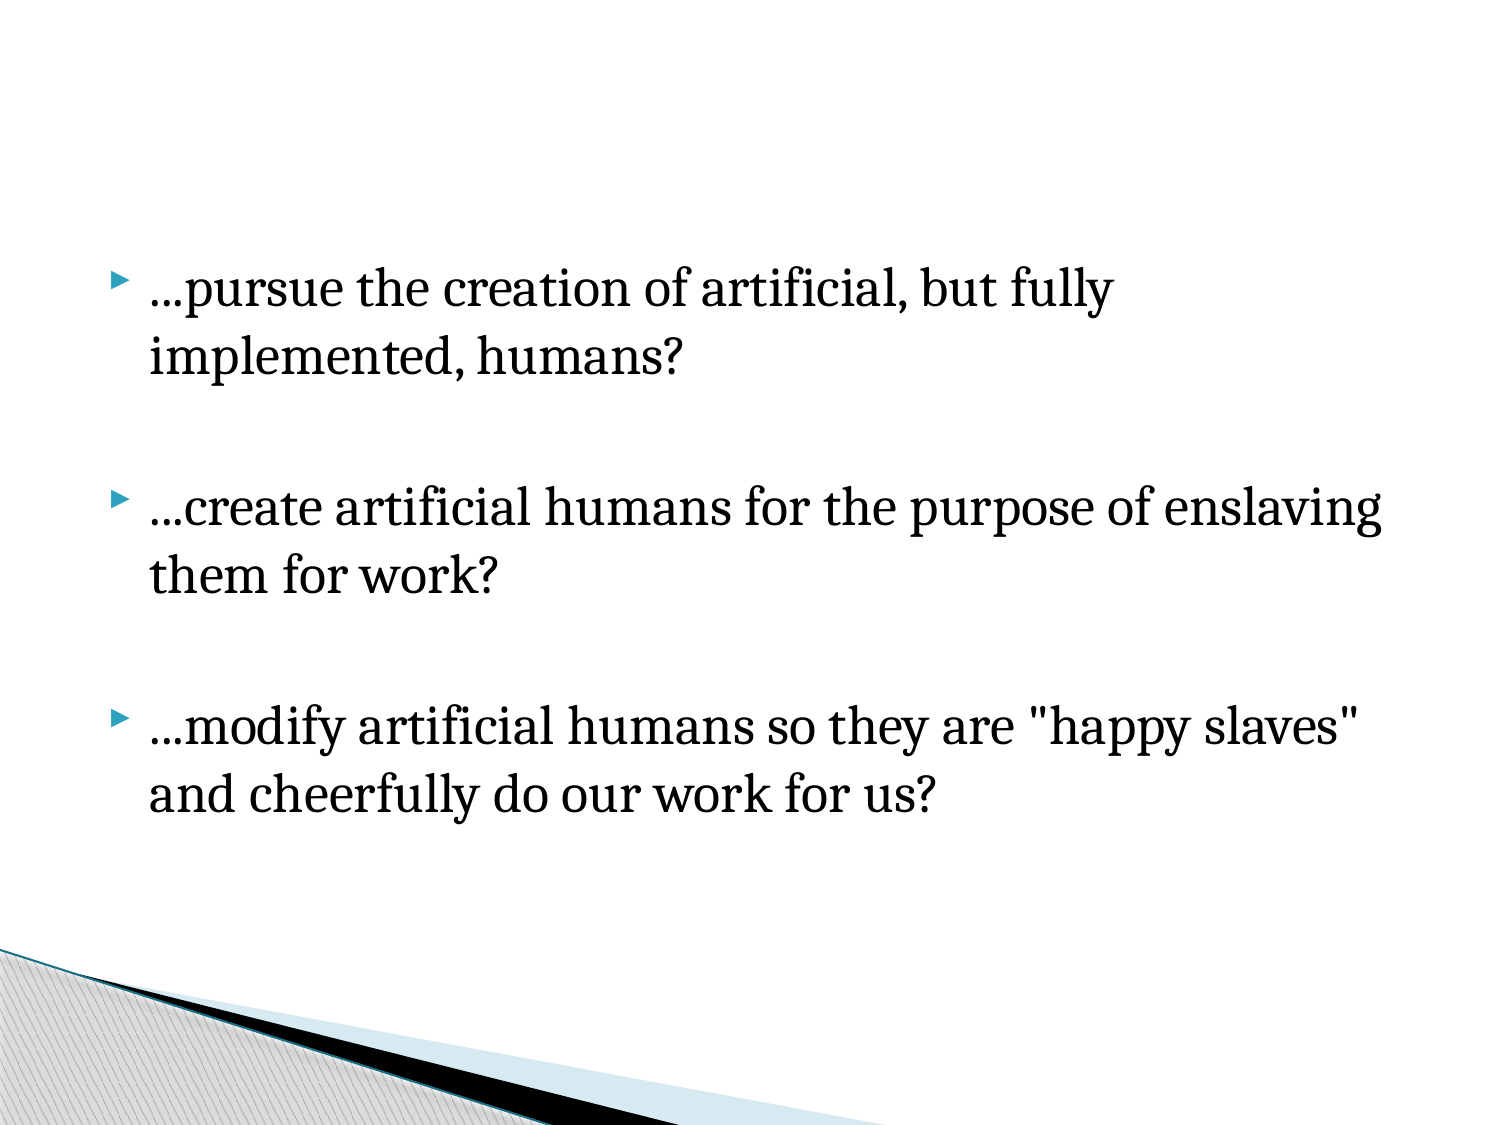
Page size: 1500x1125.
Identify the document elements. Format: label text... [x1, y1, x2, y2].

list ...pursue the creation of artificial, but fully implemented, humans? ...create artificial humans for the purpose of enslaving them for work? ...modify artificial humans so they are "happy slaves" and cheerfully do our work for us? [75, 242, 1425, 986]
